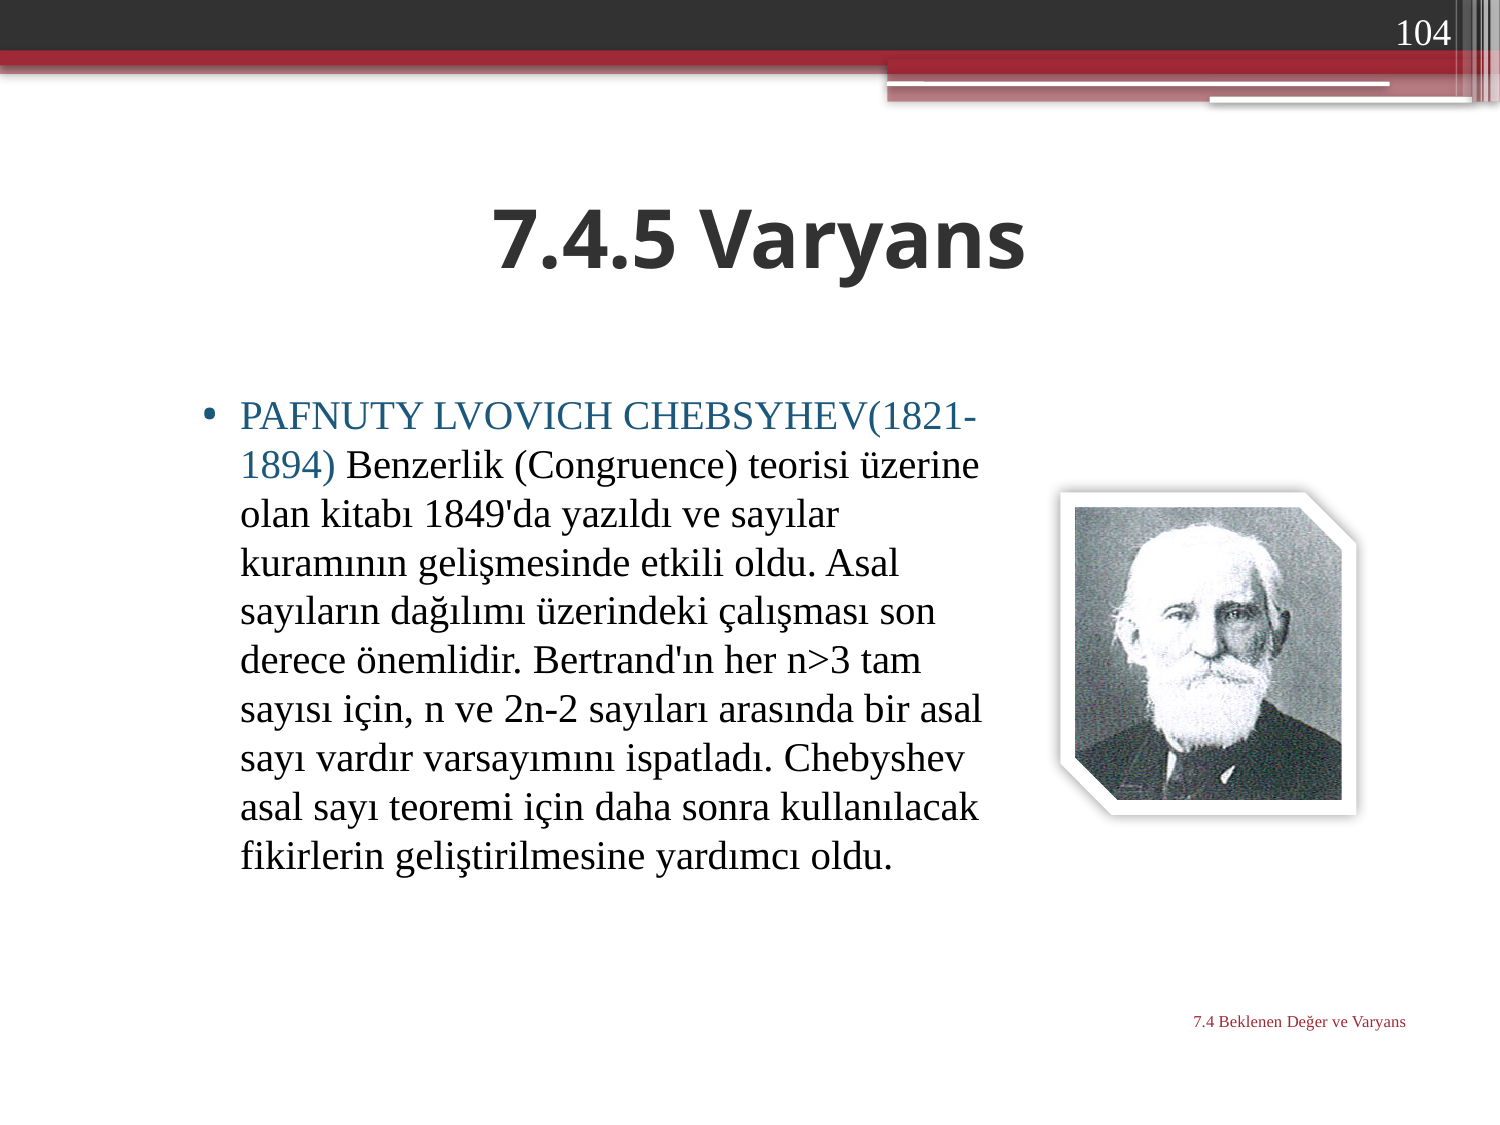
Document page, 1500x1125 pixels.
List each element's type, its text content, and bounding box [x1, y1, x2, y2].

picture [1067, 499, 1350, 808]
list PAFNUTY LVOVICH CHEBSYHEV(1821-1894) Benzerlik (Congruence) teorisi üzerine olan kitabı 1849'da yazıldı ve sayılar kuramının gelişmesinde etkili oldu. Asal sayıların dağılımı üzerindeki çalışması son derece önemlidir. Bertrand'ın her n>3 tam sayısı için, n ve 2n-2 sayıları arasında bir asal sayı vardır varsayımını ispatladı. Chebyshev asal sayı teoremi için daha sonra kullanılacak fikirlerin geliştirilmesine yardımcı oldu. [171, 381, 999, 957]
footer 7.4 Beklenen Değer ve Varyans [846, 1003, 1422, 1064]
slide_number 104 [1341, 0, 1466, 61]
title 7.4.5 Varyans [183, 179, 1336, 293]
